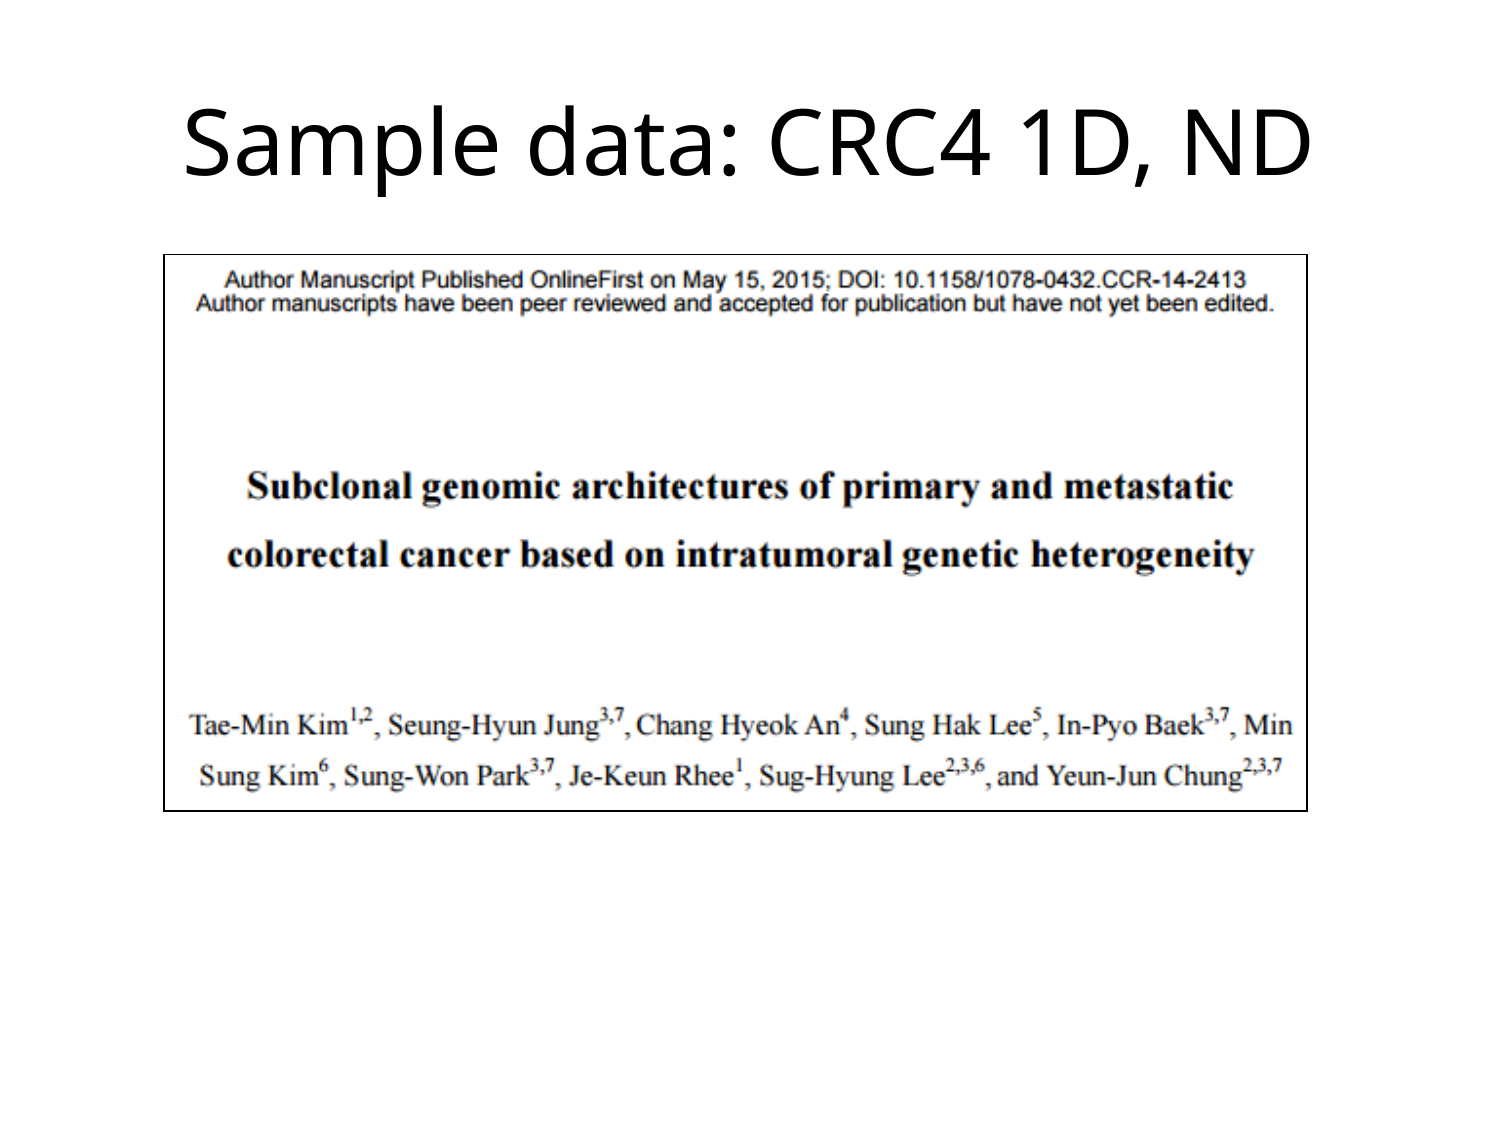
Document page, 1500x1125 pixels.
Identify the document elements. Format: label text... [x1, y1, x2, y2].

picture [164, 255, 1307, 811]
title Sample data: CRC4 1D, ND [75, 45, 1425, 233]
